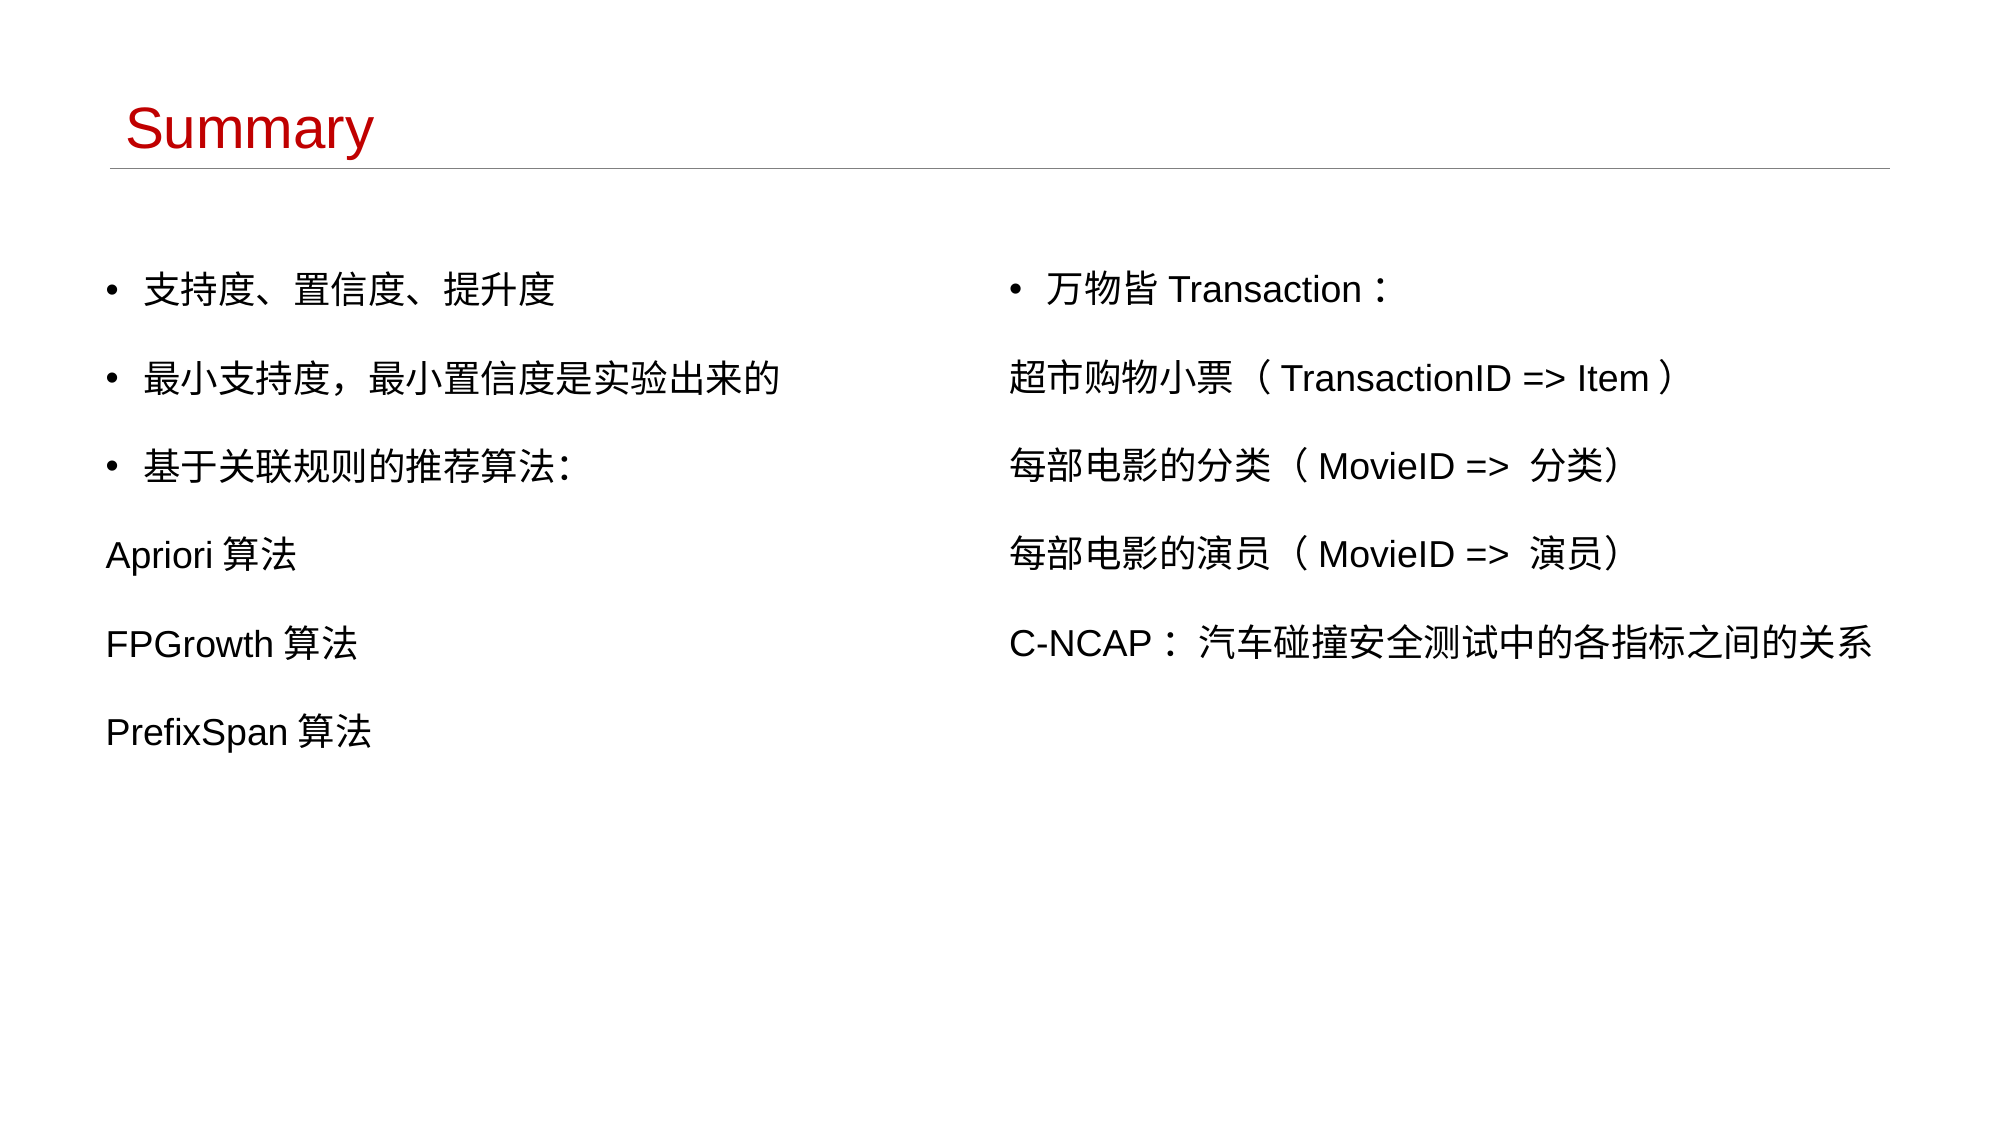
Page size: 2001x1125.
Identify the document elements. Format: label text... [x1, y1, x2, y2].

text_box 万物皆Transaction： 超市购物小票（TransactionID => Item） 每部电影的分类（MovieID => 分类） 每部电影的演员（MovieID => 演员） C-NCAP：汽车碰撞安全测试中的各指标之间的关系 [1001, 235, 1919, 926]
text_box 支持度、置信度、提升度 最小支持度，最小置信度是实验出来的 基于关联规则的推荐算法： Apriori算法 FPGrowth算法 PrefixSpan算法 [98, 236, 959, 927]
title Summary [109, 0, 1890, 169]
